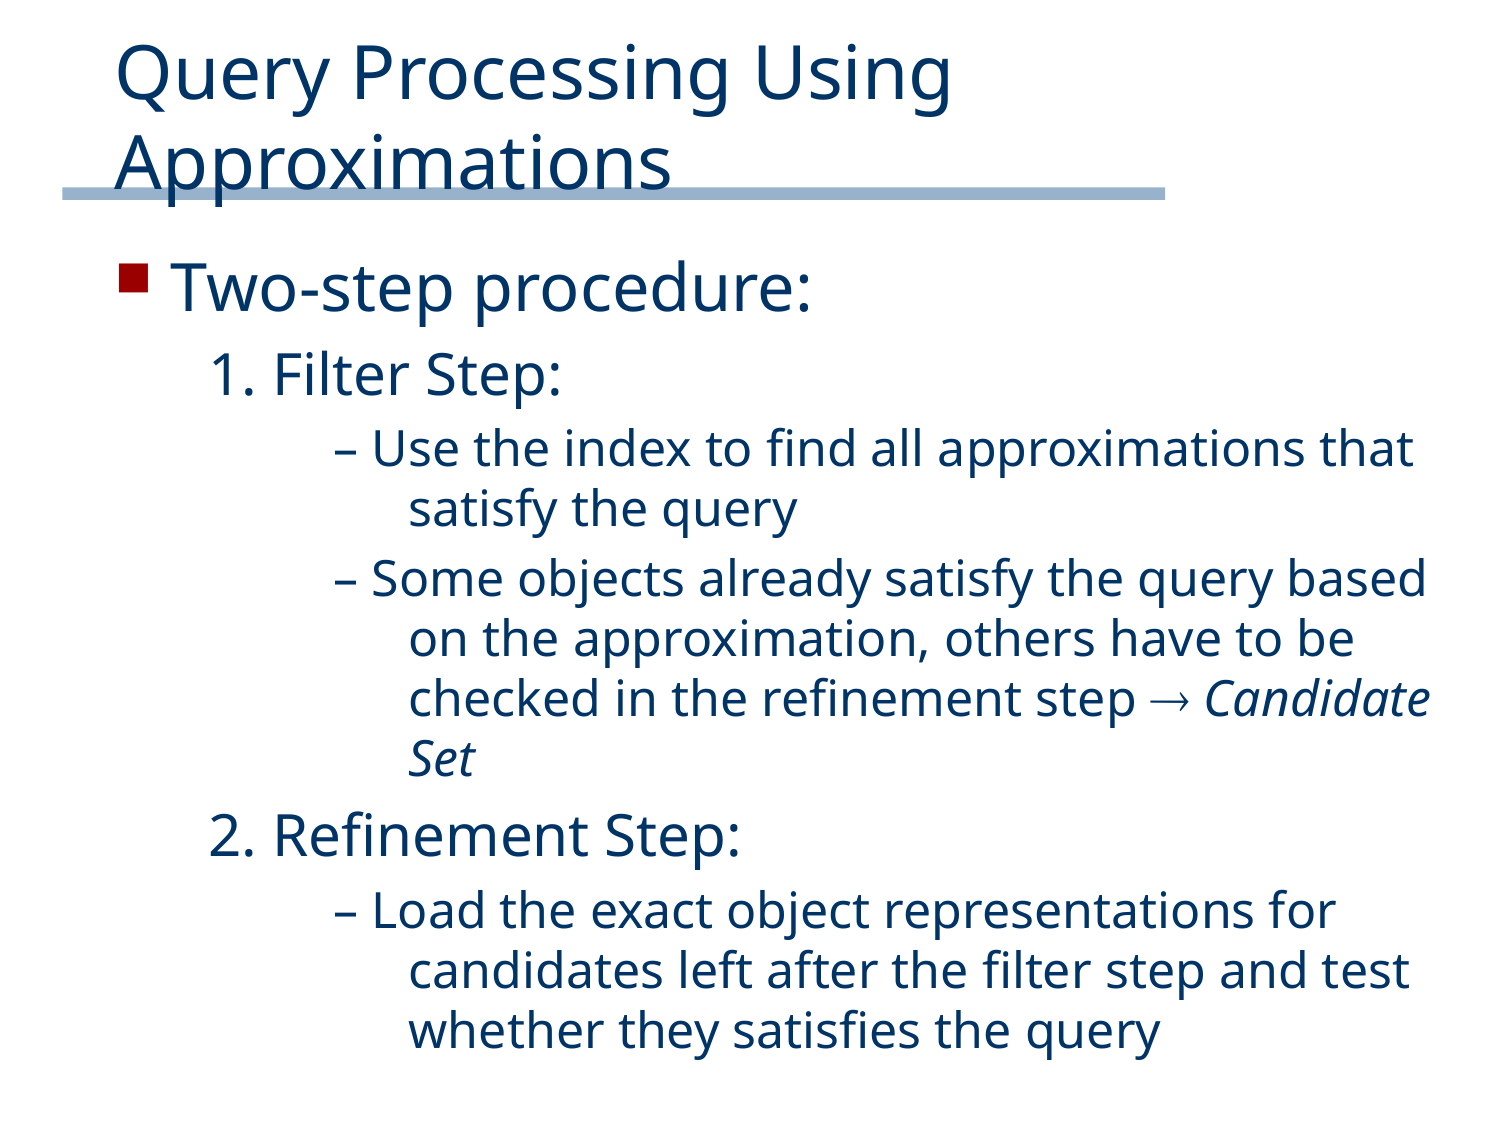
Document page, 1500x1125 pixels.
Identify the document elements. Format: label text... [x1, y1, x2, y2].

title Query Processing Using Approximations [99, 87, 1500, 213]
subtitle Two-step procedure: 1. Filter Step: – Use the index to find all approximations that satisfy the query – Some objects already satisfy the query based on the approximation, others have to be checked in the refinement step  Candidate Set 2. Refinement Step: – Load the exact object representations for candidates left after the filter step and test whether they satisfies the query [99, 237, 1488, 1063]
